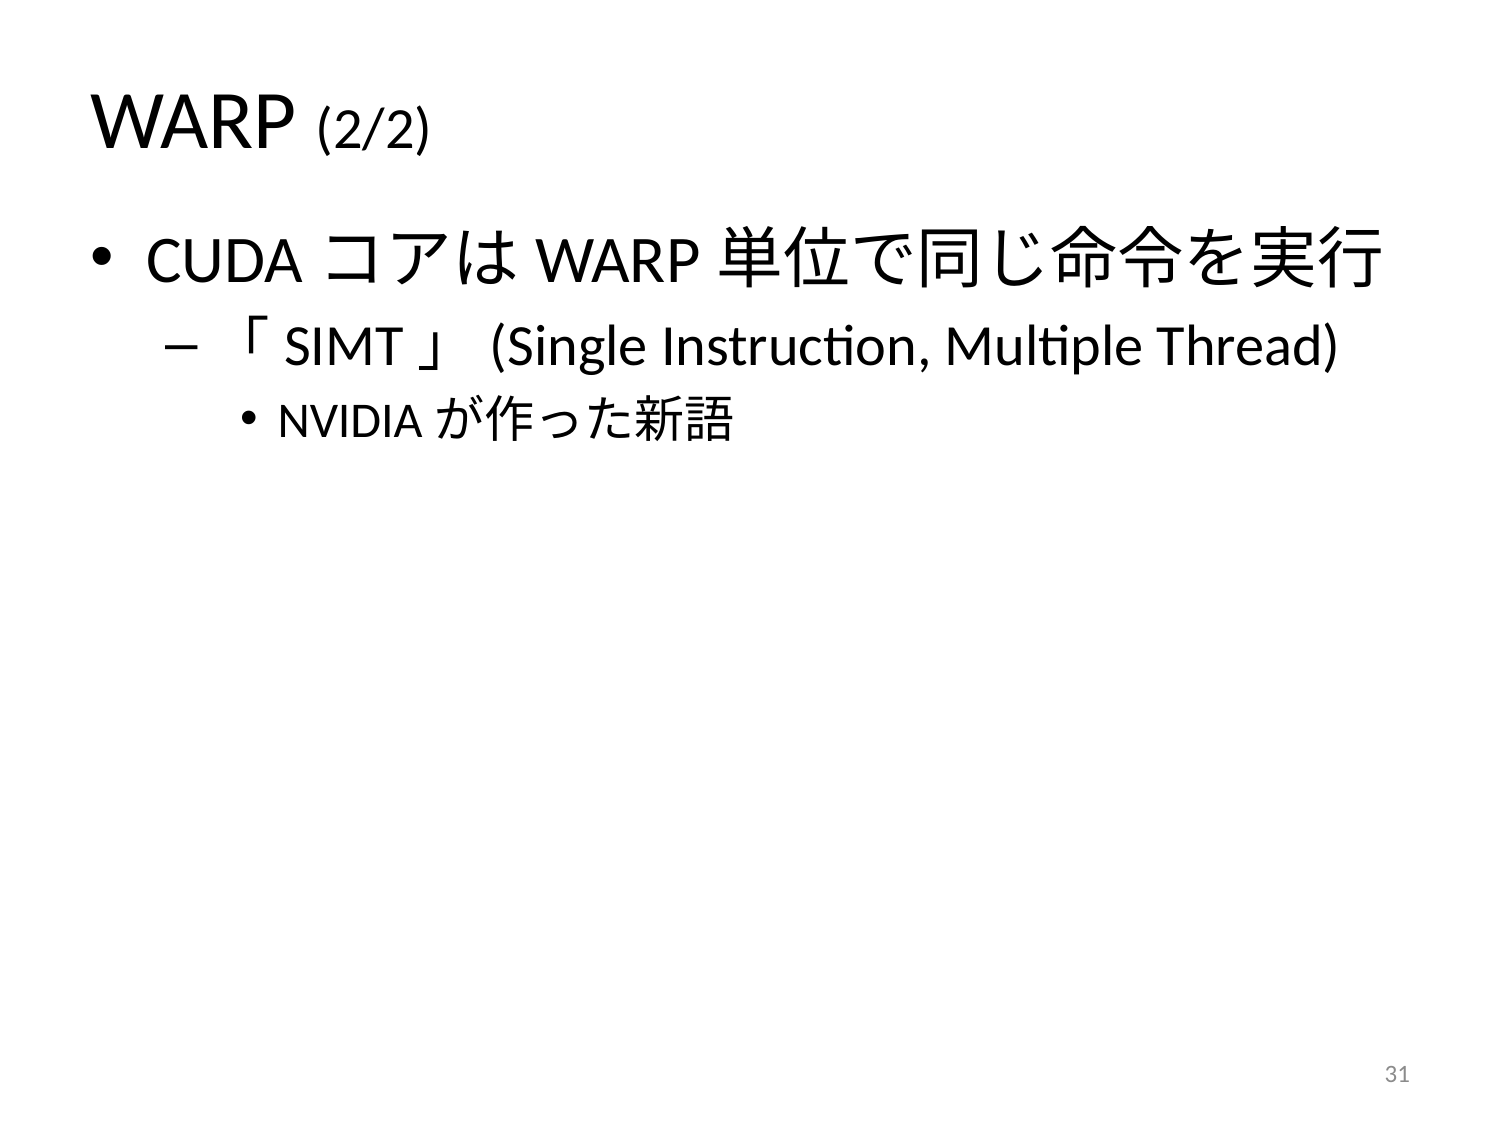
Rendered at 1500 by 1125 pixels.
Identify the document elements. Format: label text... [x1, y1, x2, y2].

list CUDAコアはWARP単位で同じ命令を実行 「SIMT」(Single Instruction, Multiple Thread) NVIDIAが作った新語 Fermi アーキテクチャの場合 1WARPを16個のCUDAコアで実行 1サイクルの命令は、32÷16=2(サイクル)で実行される [74, 207, 1426, 1036]
title WARP (2/2) [74, 44, 1426, 185]
slide_number 30 [1074, 1042, 1425, 1103]
